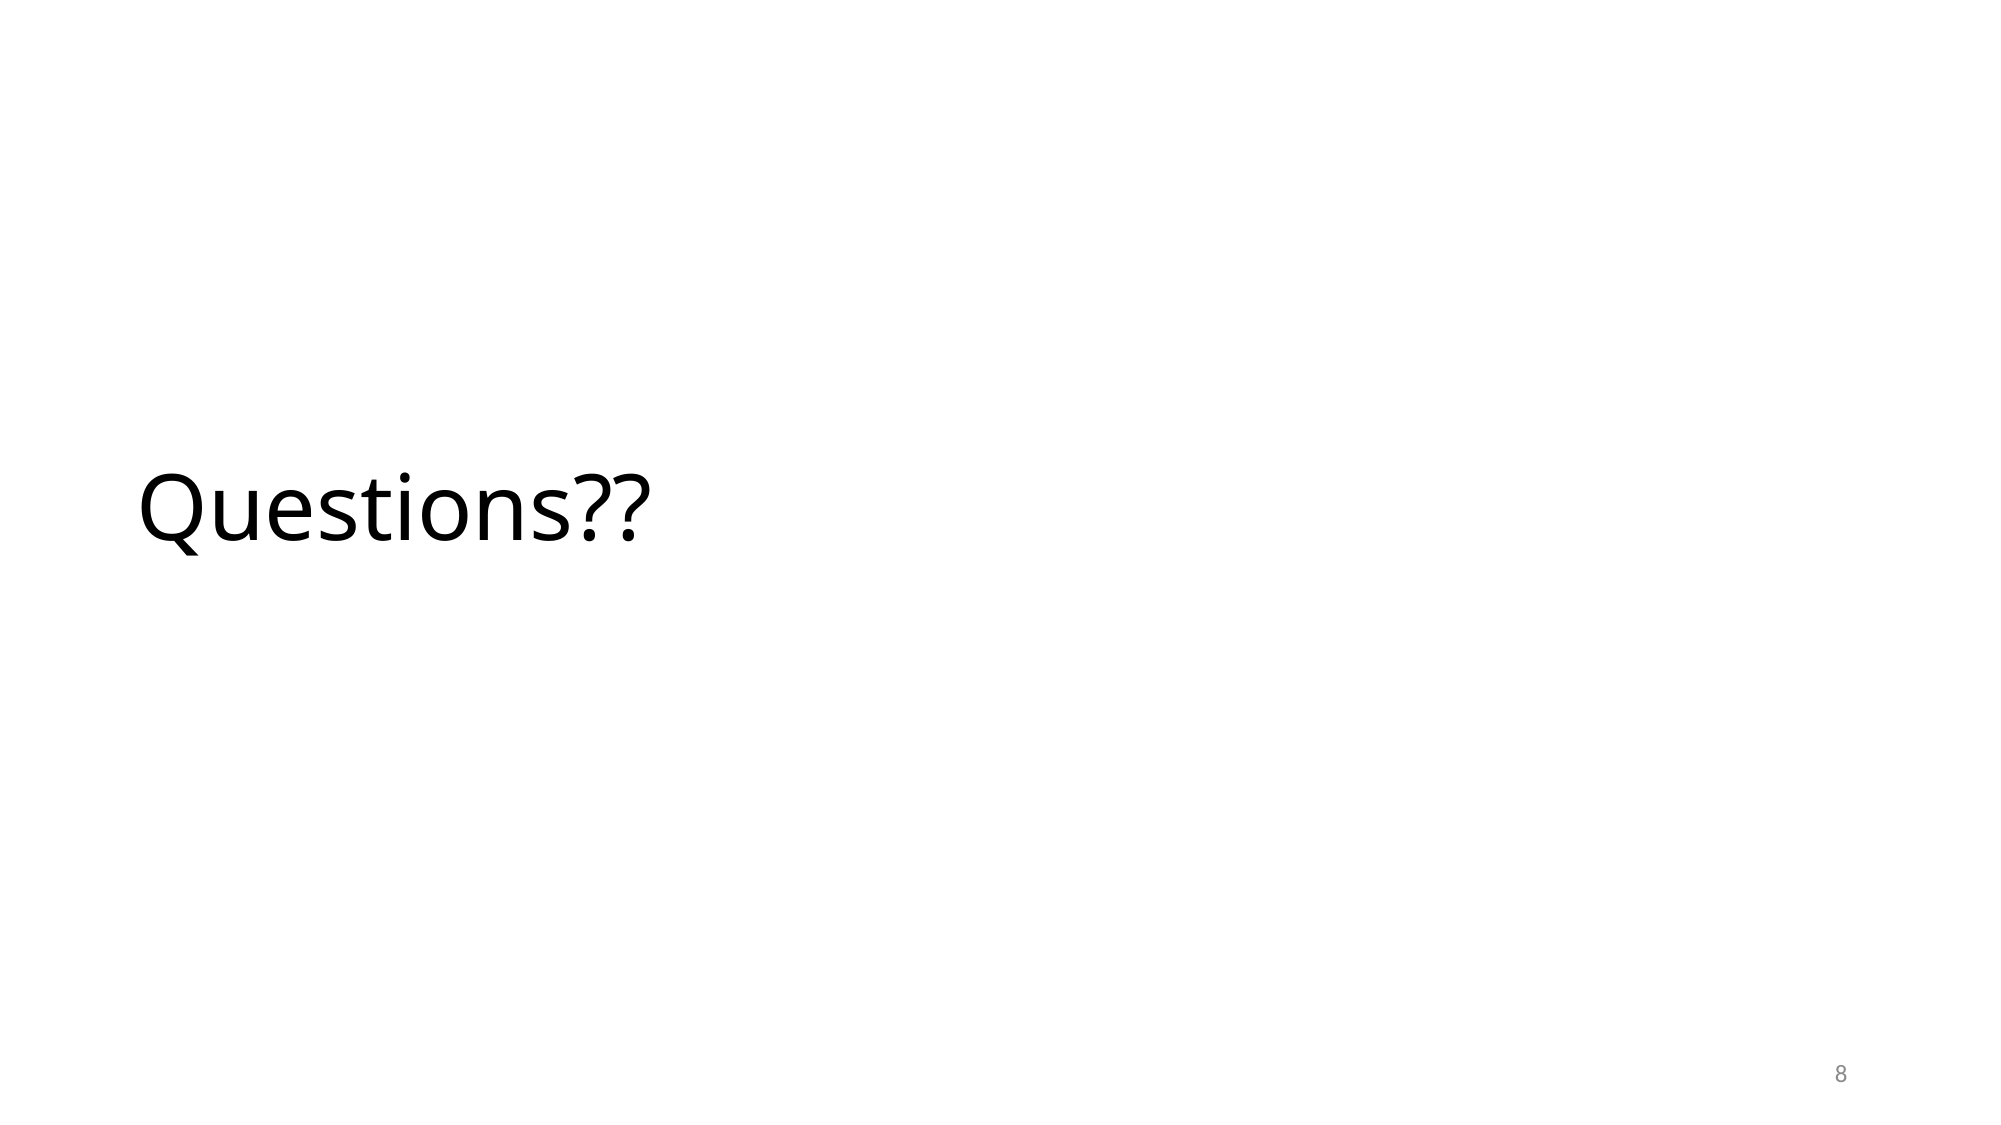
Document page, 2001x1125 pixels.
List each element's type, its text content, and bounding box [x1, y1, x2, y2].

slide_number 8 [1412, 1042, 1863, 1103]
title Questions?? [121, 402, 1847, 620]
